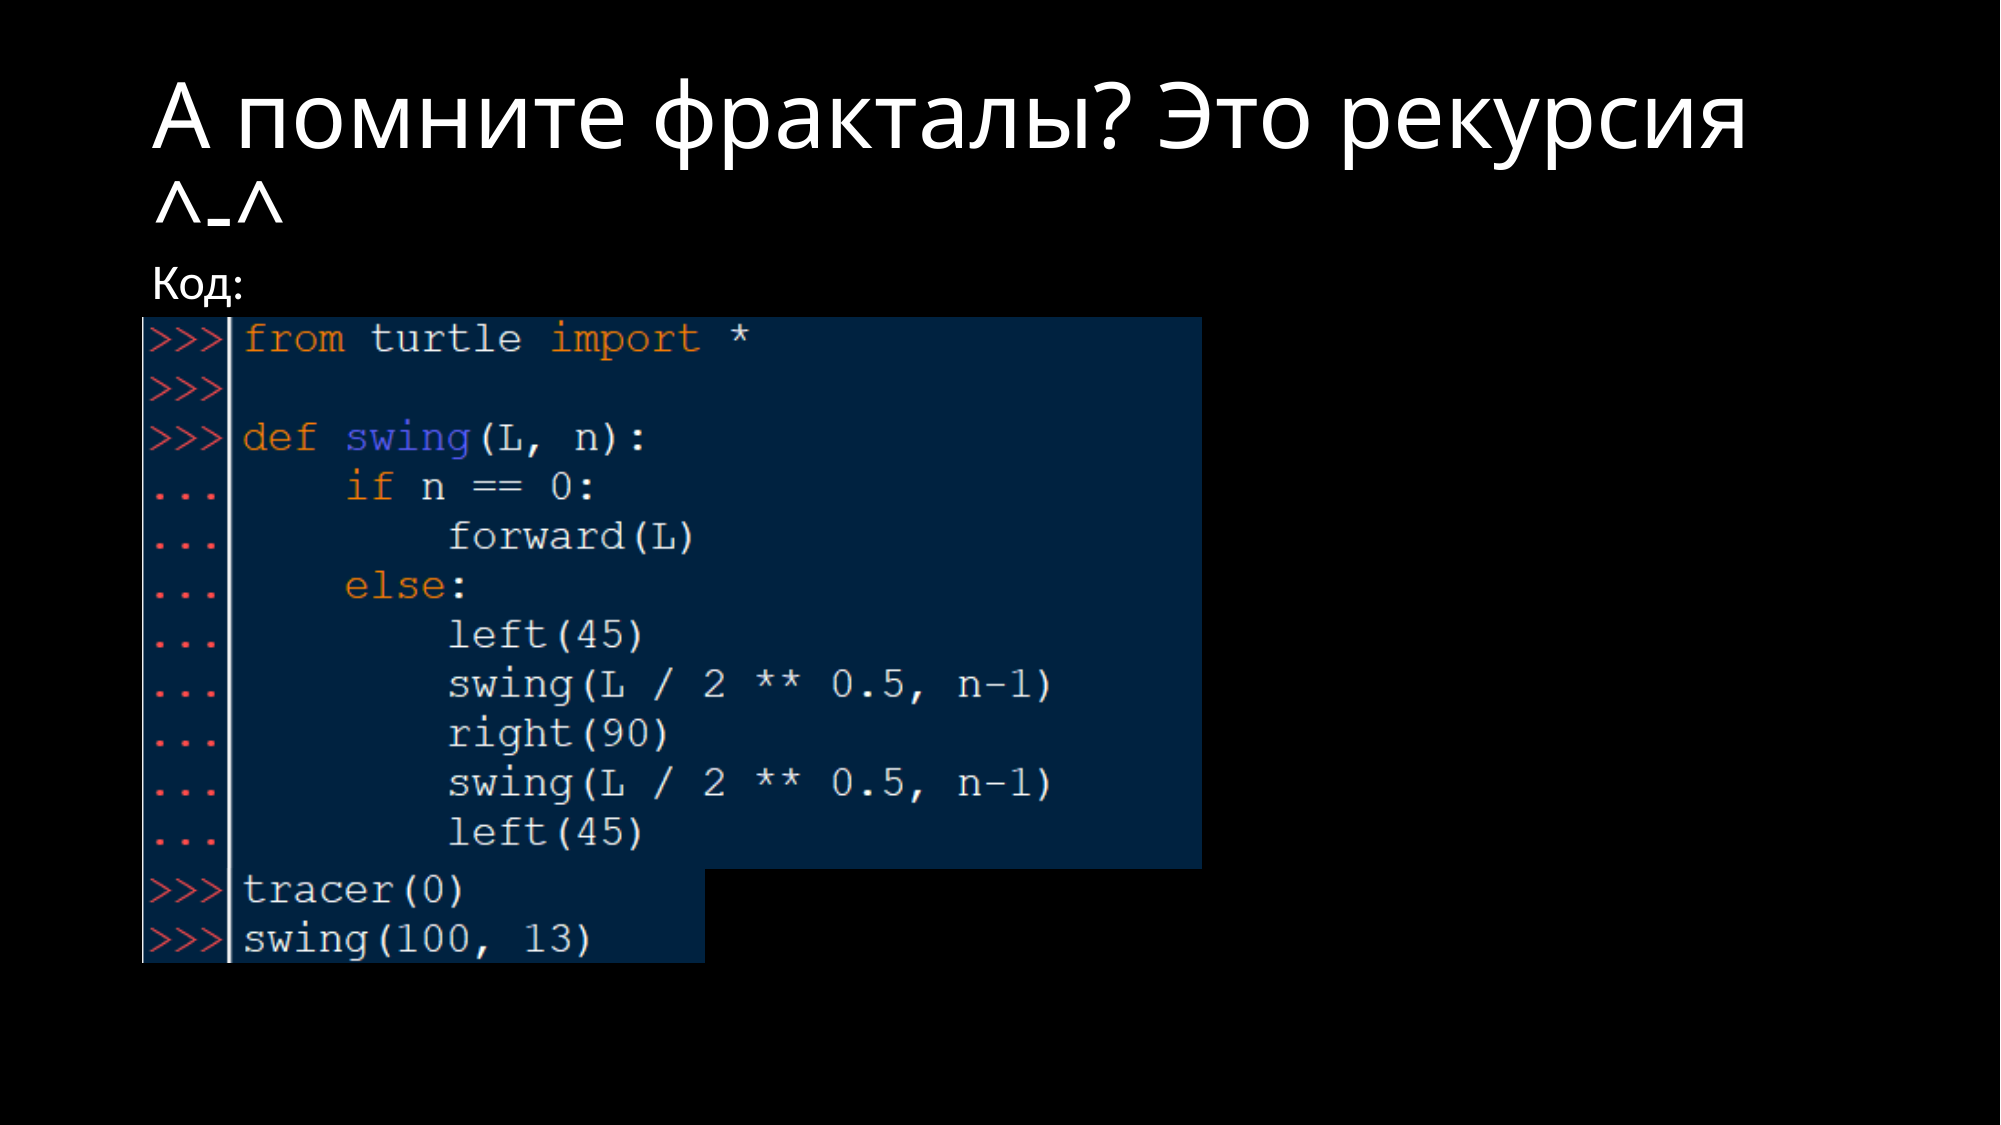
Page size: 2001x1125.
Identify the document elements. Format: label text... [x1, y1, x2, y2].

title А помните фракталы? Это рекурсия ^-^ [137, 95, 1863, 242]
picture [142, 317, 1202, 963]
text_box Код: [137, 241, 1051, 317]
